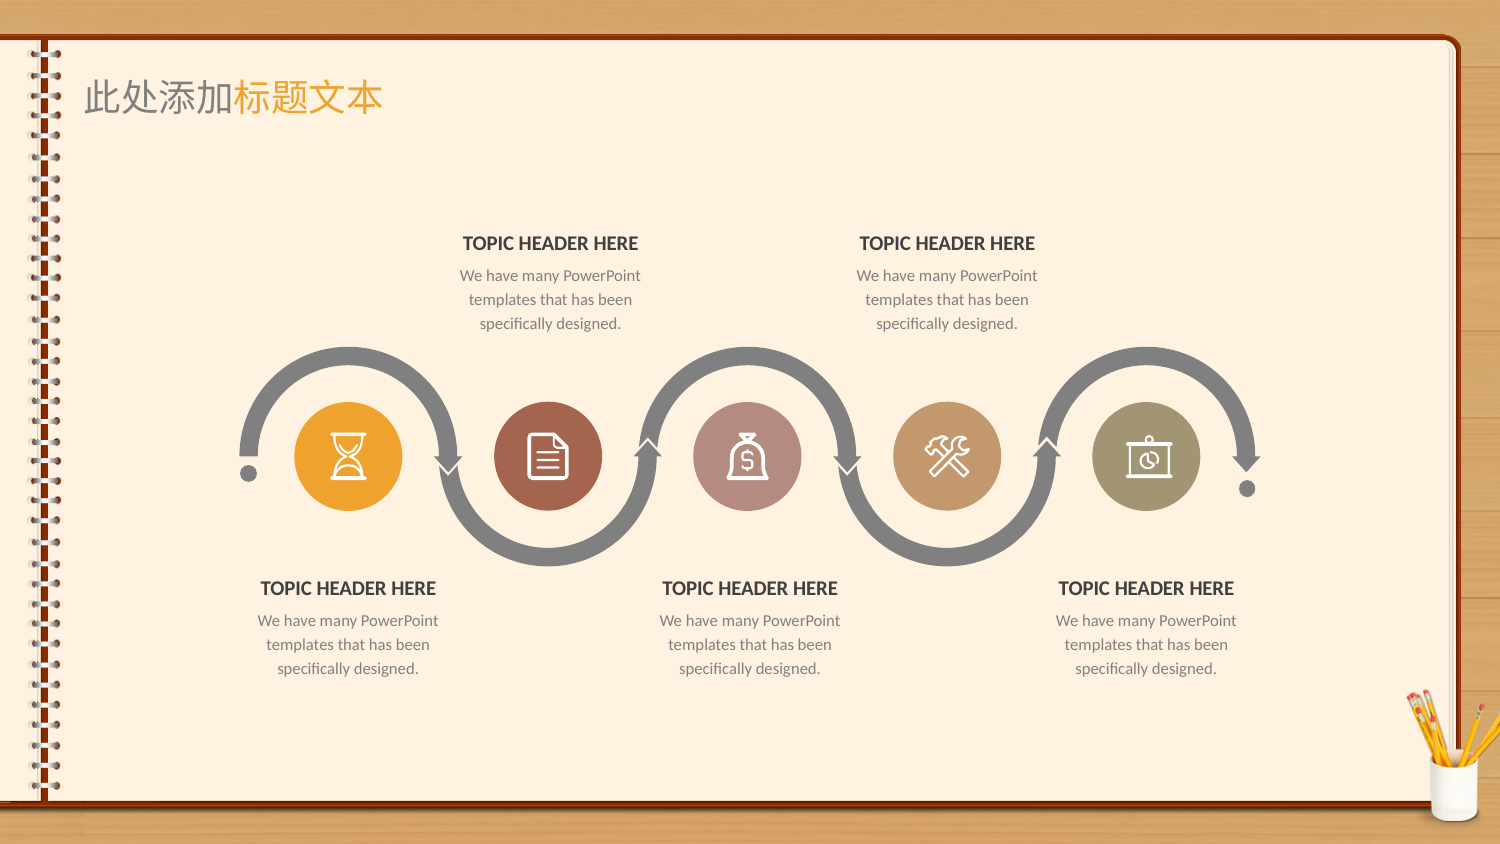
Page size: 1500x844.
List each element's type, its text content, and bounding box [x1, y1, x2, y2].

text_box [1125, 434, 1173, 479]
text_box [240, 465, 257, 482]
text_box [1038, 346, 1261, 473]
picture [0, 0, 1500, 844]
text_box [329, 432, 367, 481]
text_box [924, 435, 970, 478]
text_box TOPIC HEADER HERE We have many PowerPoint templates that has been specifically designed. [434, 224, 668, 333]
text_box TOPIC HEADER HERE We have many PowerPoint templates that has been specifically designed. [1029, 569, 1264, 678]
text_box [693, 402, 802, 511]
text_box [726, 432, 769, 481]
text_box [838, 440, 1062, 567]
text_box [294, 402, 403, 511]
text_box [527, 432, 569, 481]
text_box 此处添加标题文本 [83, 74, 438, 120]
text_box TOPIC HEADER HERE We have many PowerPoint templates that has been specifically designed. [633, 569, 867, 678]
text_box [239, 346, 463, 473]
text_box [494, 401, 603, 511]
text_box [893, 401, 1002, 511]
text_box [439, 440, 662, 567]
text_box TOPIC HEADER HERE We have many PowerPoint templates that has been specifically designed. [231, 569, 466, 678]
text_box [1092, 402, 1201, 511]
text_box [638, 346, 862, 473]
text_box TOPIC HEADER HERE We have many PowerPoint templates that has been specifically designed. [830, 224, 1064, 333]
text_box [1239, 480, 1256, 498]
